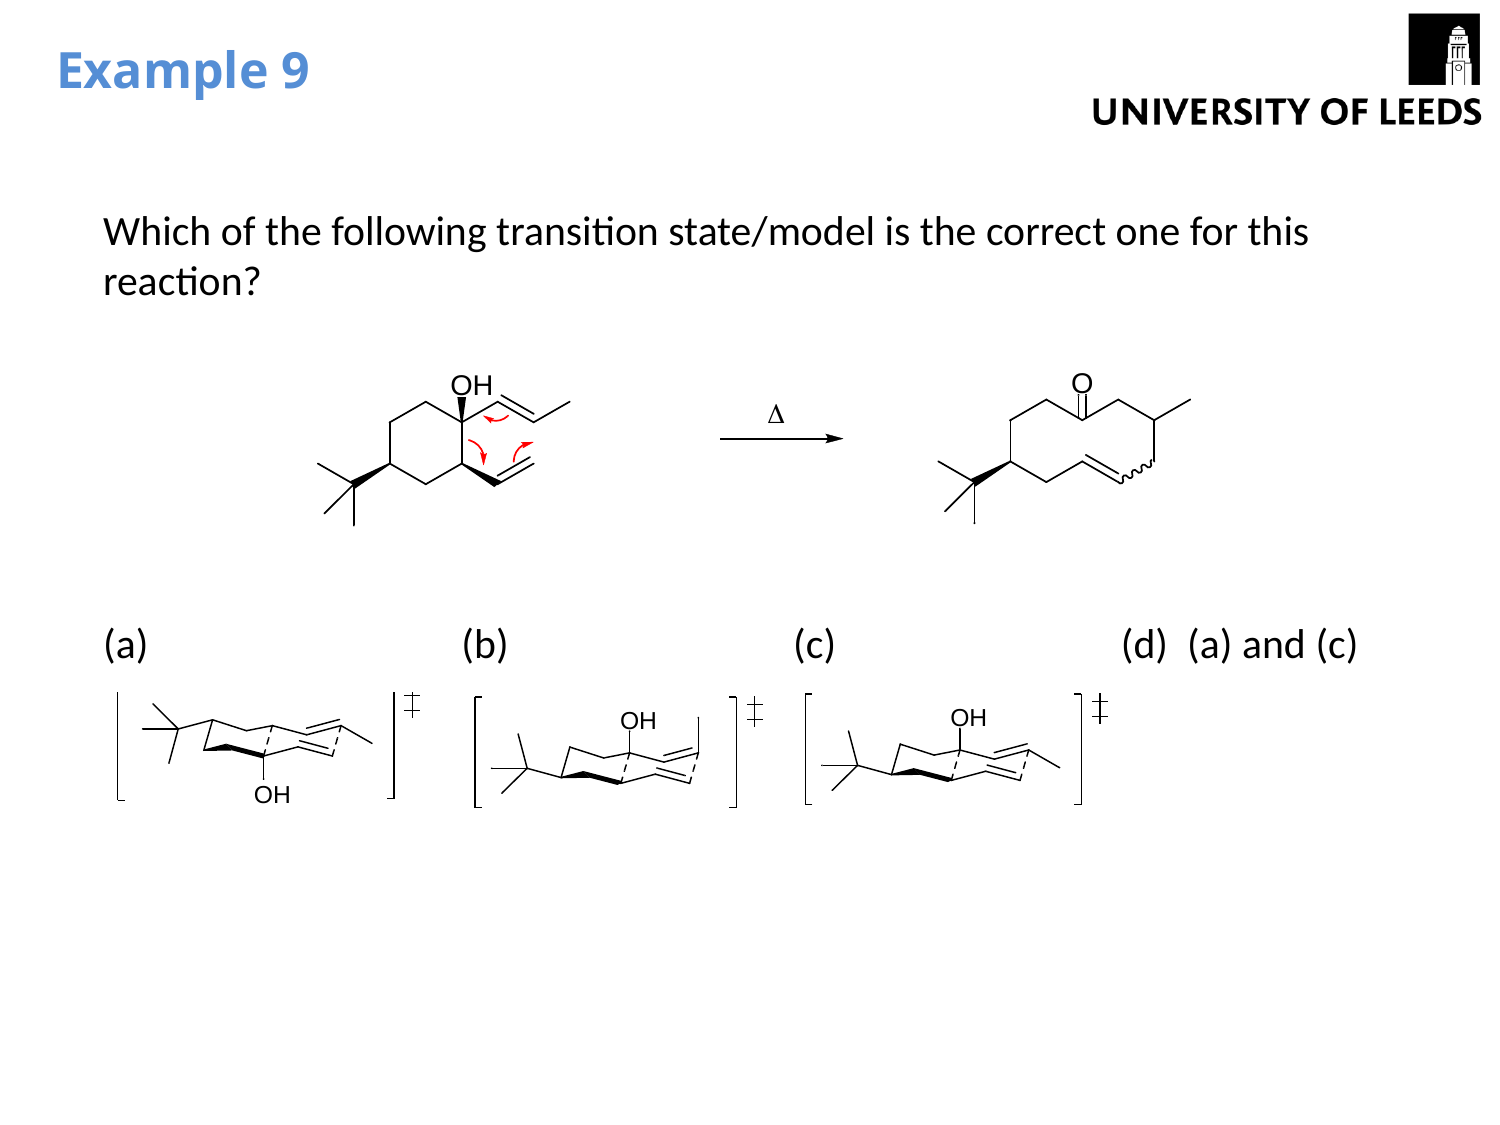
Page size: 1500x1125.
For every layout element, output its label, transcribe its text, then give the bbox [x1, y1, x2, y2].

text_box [111, 692, 429, 820]
text_box (a) (b) (c) (d) (a) and (c) [88, 609, 1376, 725]
text_box Which of the following transition state/model is the correct one for this reaction? [88, 196, 1341, 311]
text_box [799, 692, 1117, 818]
text_box Example 9 [41, 30, 809, 106]
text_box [312, 361, 1207, 535]
picture [1092, 12, 1482, 126]
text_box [469, 692, 771, 818]
